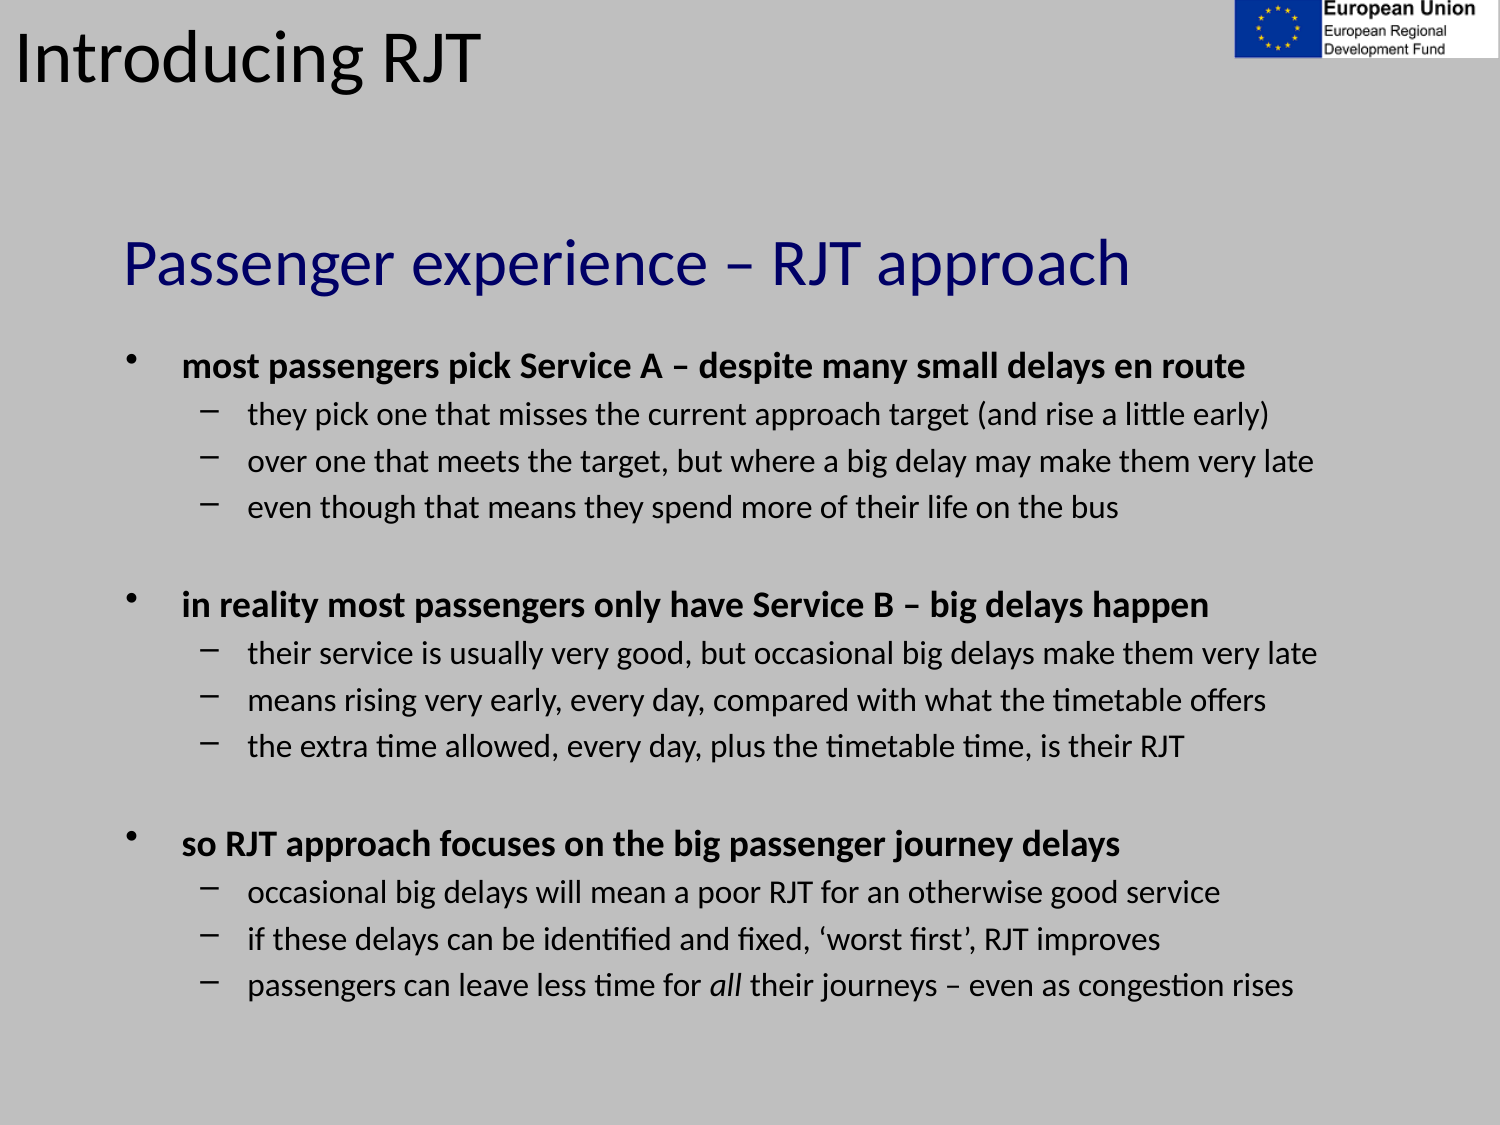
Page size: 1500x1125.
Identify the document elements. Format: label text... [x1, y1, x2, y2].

text_box Introducing RJT [0, 0, 1232, 105]
text_box most passengers pick Service A – despite many small delays en route they pick one that misses the current approach target (and rise a little early) over one that meets the target, but where a big delay may make them very late even though that means they spend more of their life on the bus in reality most passengers only have Service B – big delays happen their service is usually very good, but occasional big delays make them very late means rising very early, every day, compared with what the timetable offers the extra time allowed, every day, plus the timetable time, is their RJT so RJT approach focuses on the big passenger journey delays occasional big delays will mean a poor RJT for an otherwise good service if these delays can be identified and fixed, ‘worst first’, RJT improves passengers can leave less time for all their journeys – even as congestion rises [110, 333, 1448, 1083]
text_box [1234, 0, 1500, 106]
text_box Passenger experience – RJT approach [109, 211, 1449, 316]
